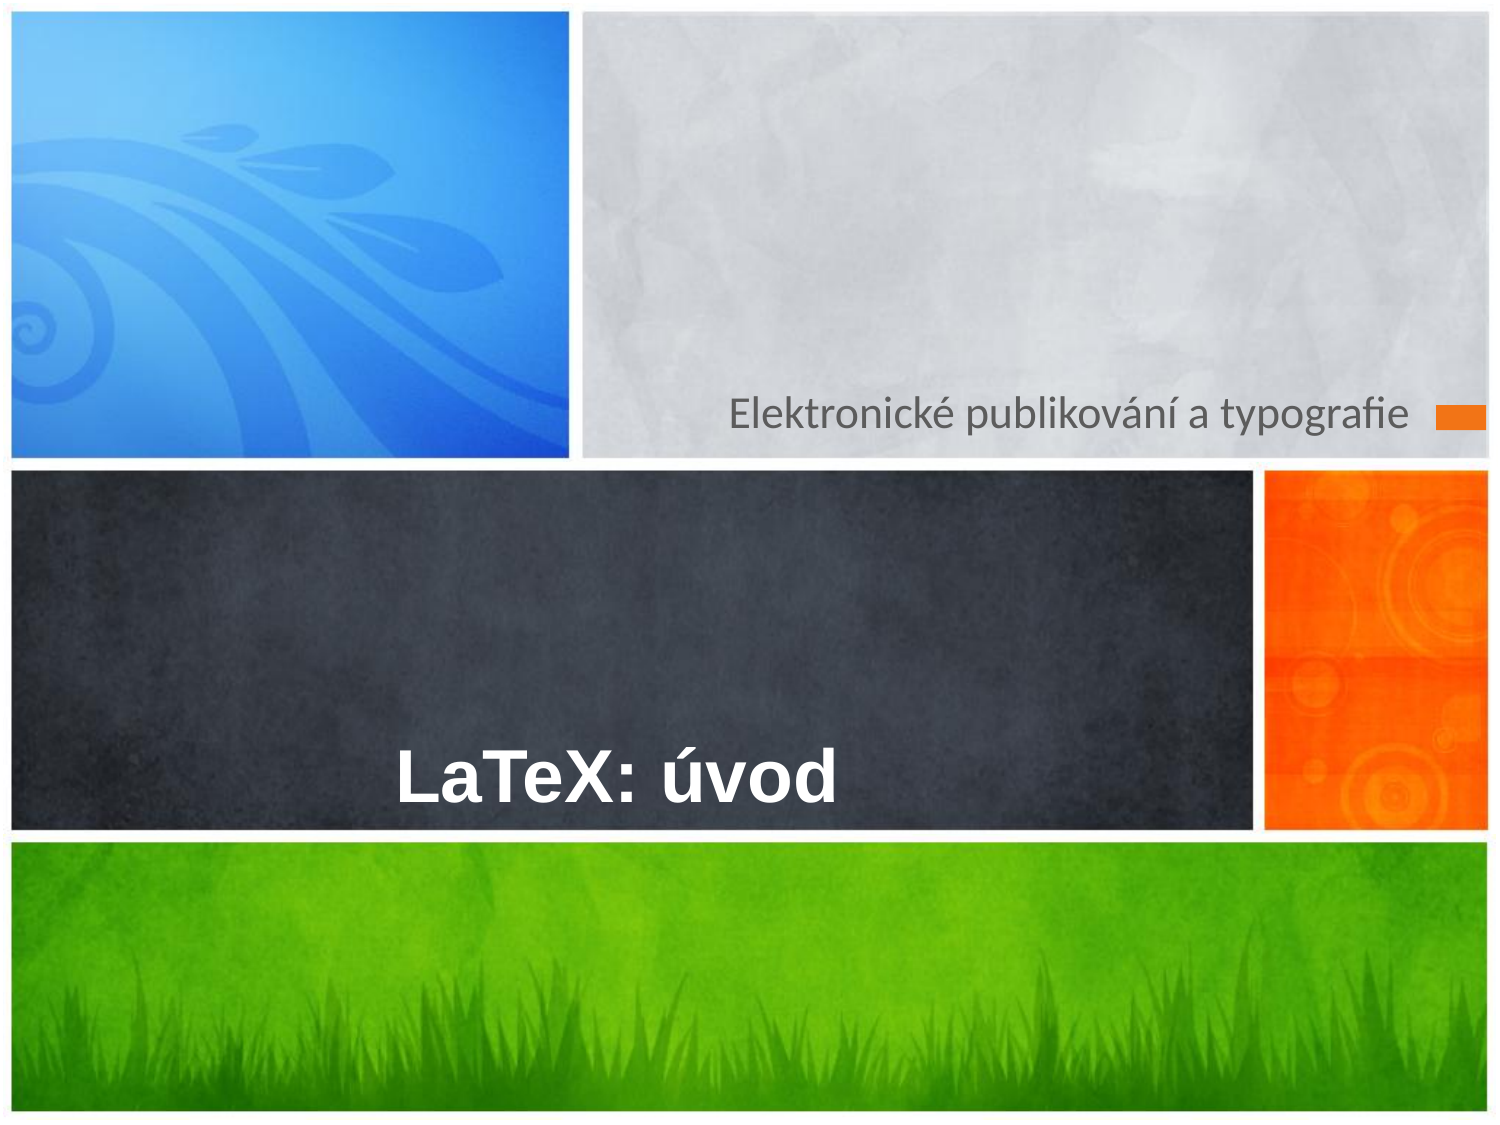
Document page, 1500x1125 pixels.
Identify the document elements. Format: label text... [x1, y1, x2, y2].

title LaTeX: úvod [17, 675, 1218, 825]
picture [3, 3, 1498, 1120]
list Elektronické publikování a typografie [587, 212, 1425, 445]
